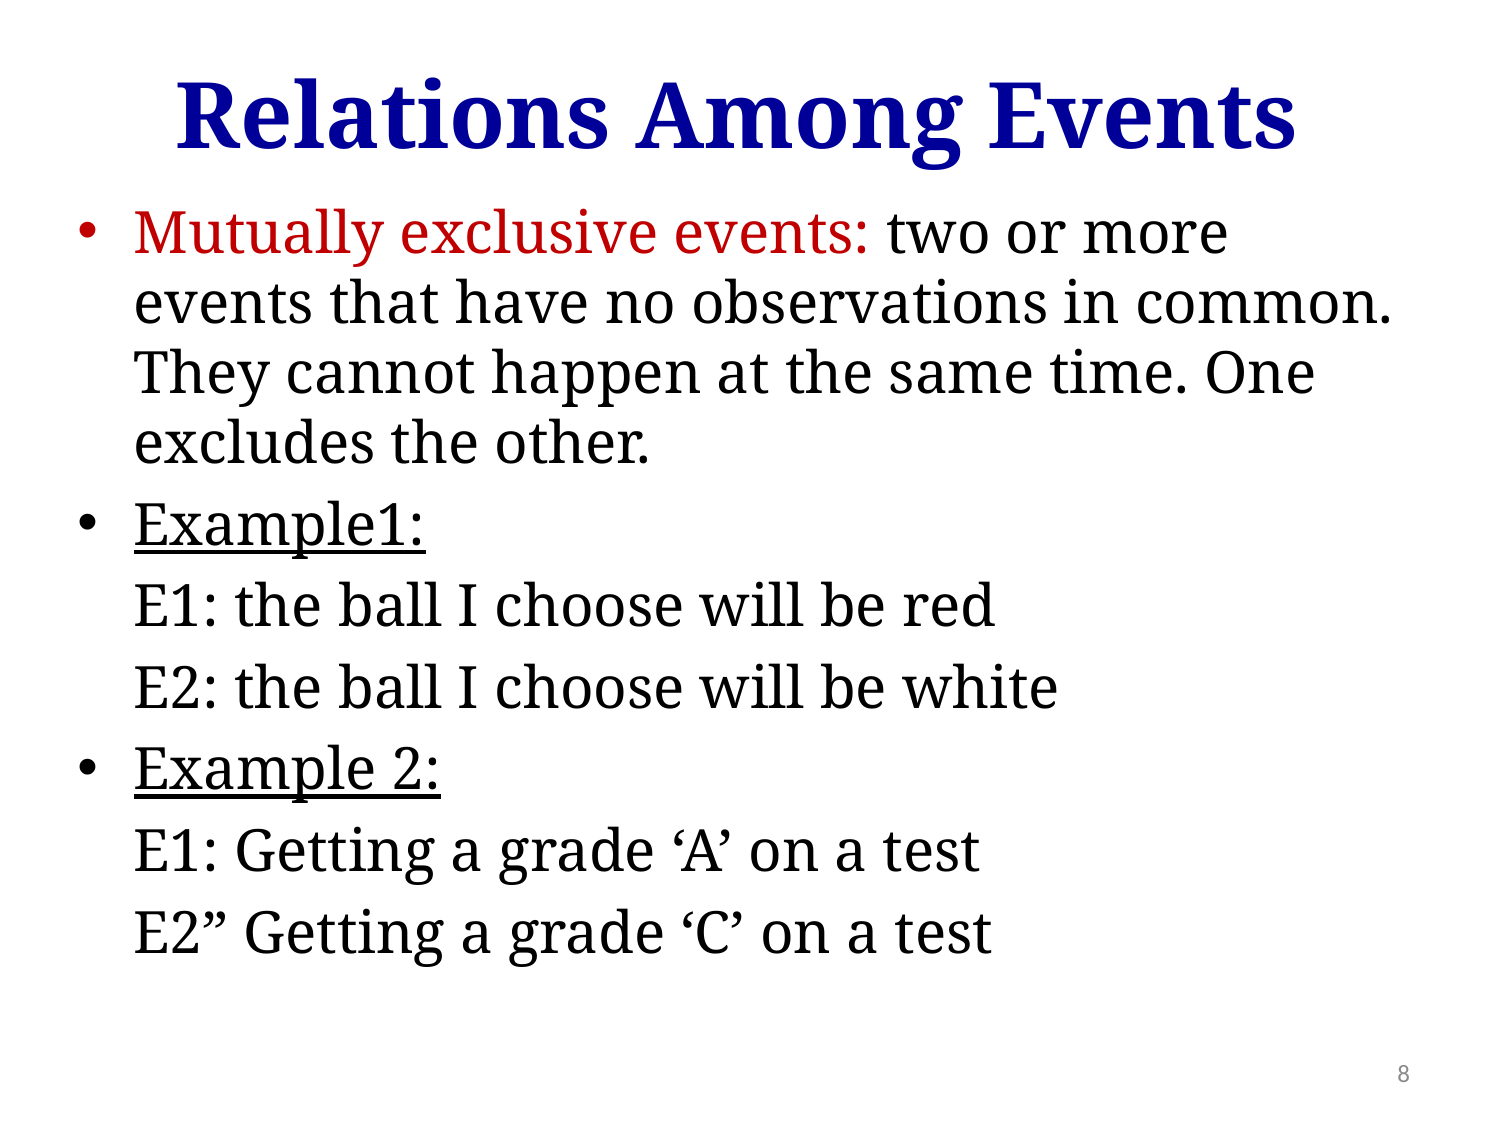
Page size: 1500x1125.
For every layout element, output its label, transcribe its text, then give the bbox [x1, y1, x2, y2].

list Mutually exclusive events: two or more events that have no observations in common. They cannot happen at the same time. One excludes the other. Example1: E1: the ball I choose will be red E2: the ball I choose will be white Example 2: E1: Getting a grade ‘A’ on a test E2” Getting a grade ‘C’ on a test [62, 187, 1425, 1000]
slide_number 8 [1074, 1042, 1425, 1103]
text_box Relations Among Events [50, 49, 1425, 175]
